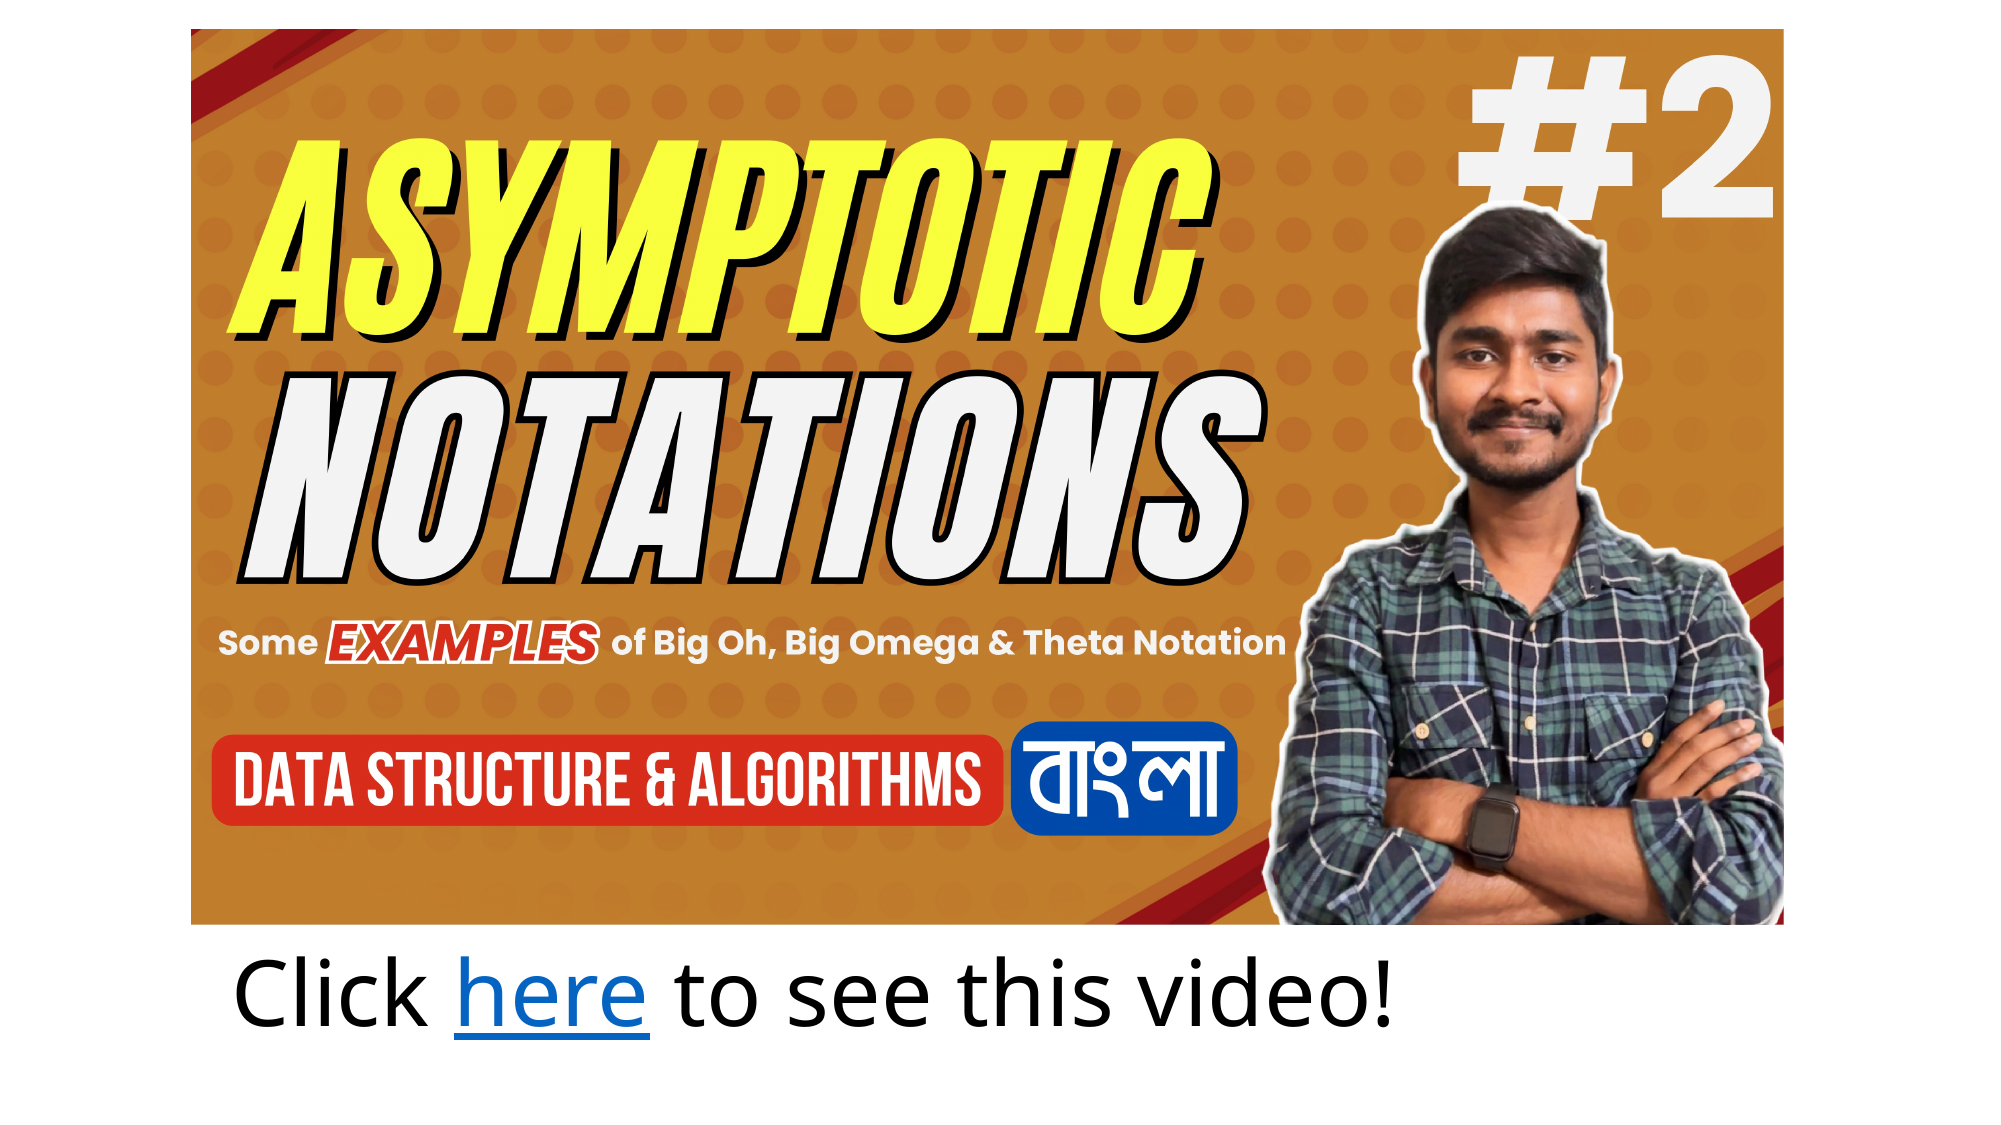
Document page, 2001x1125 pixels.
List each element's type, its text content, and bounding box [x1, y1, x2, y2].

title Click here to see this video! [216, 883, 1942, 1102]
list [191, 29, 1784, 925]
